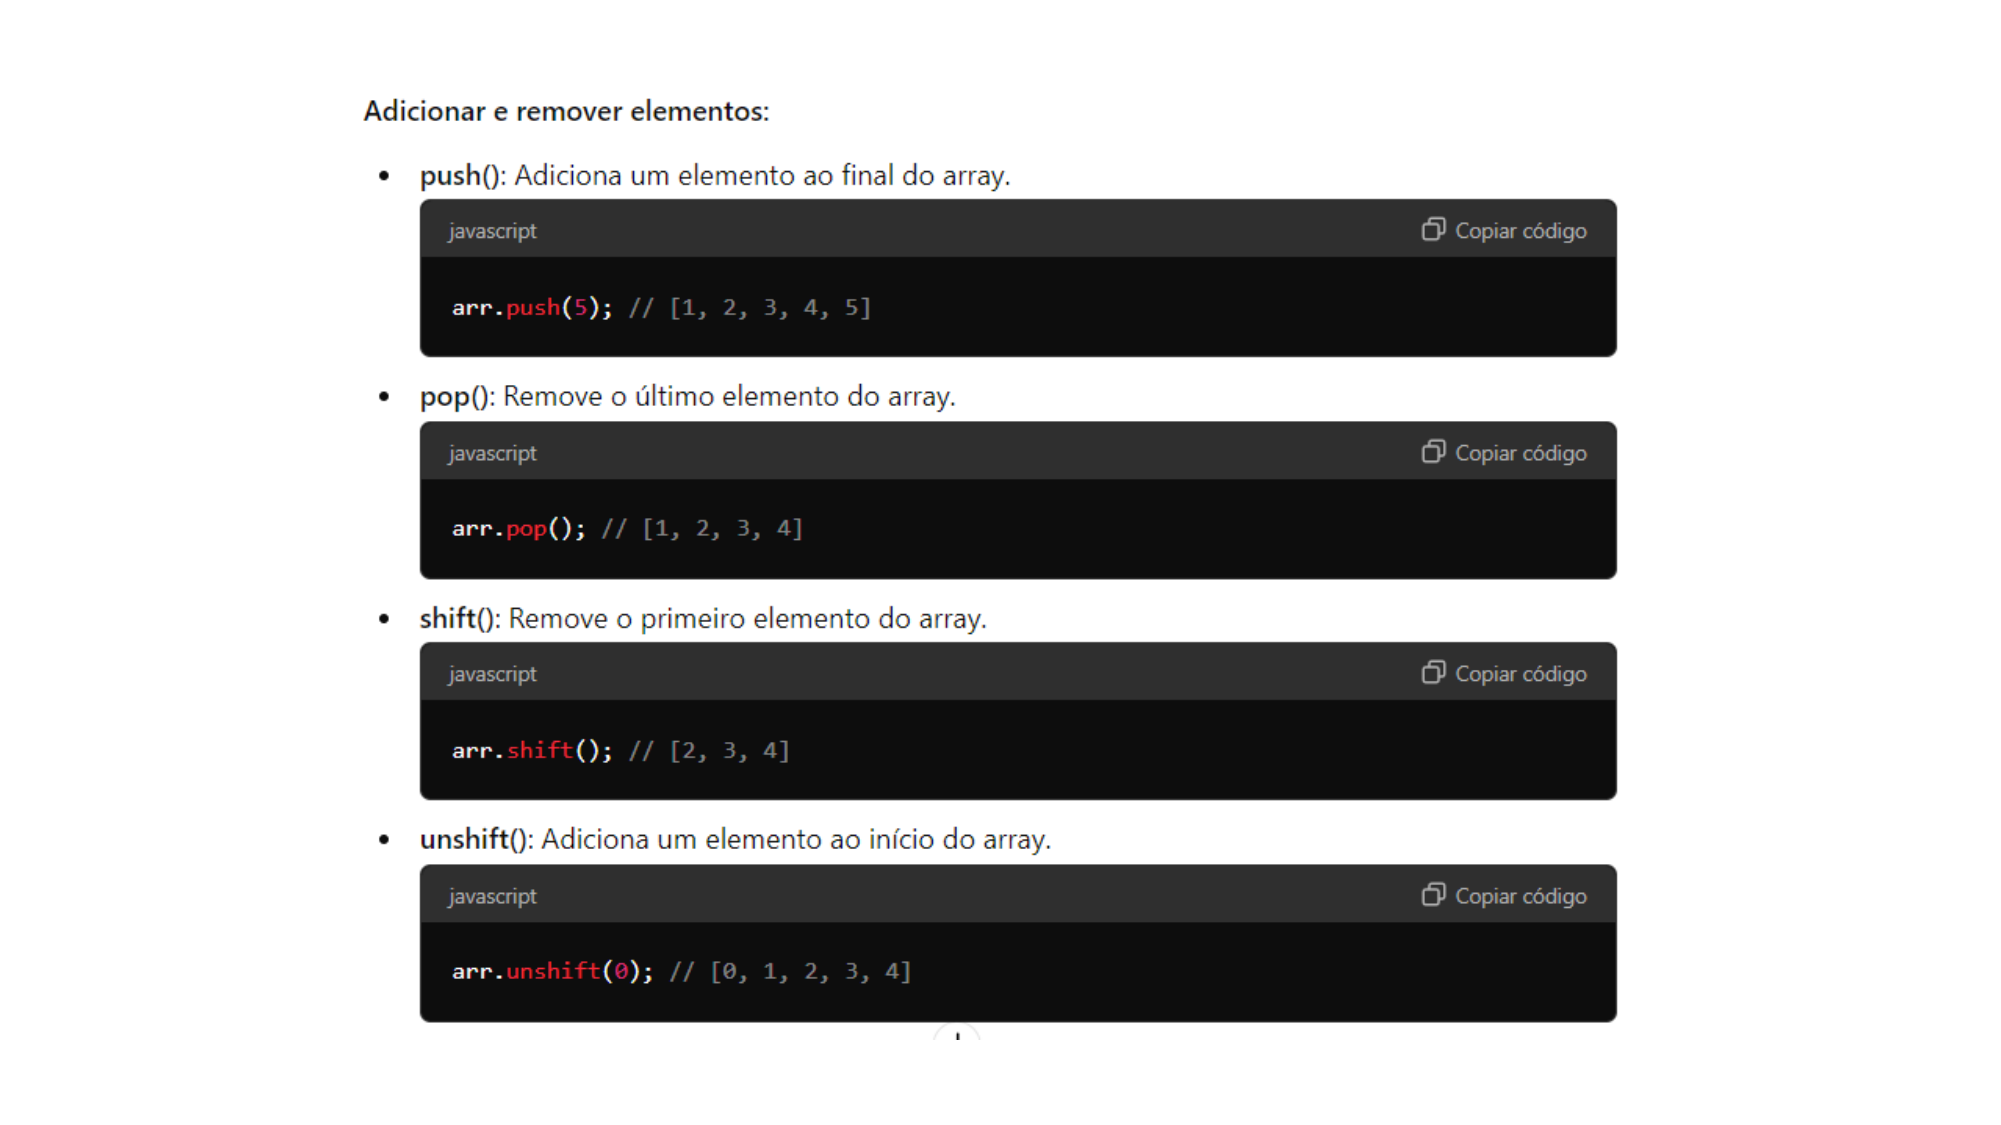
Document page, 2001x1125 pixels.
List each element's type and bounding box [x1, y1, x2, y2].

picture [331, 85, 1669, 1040]
